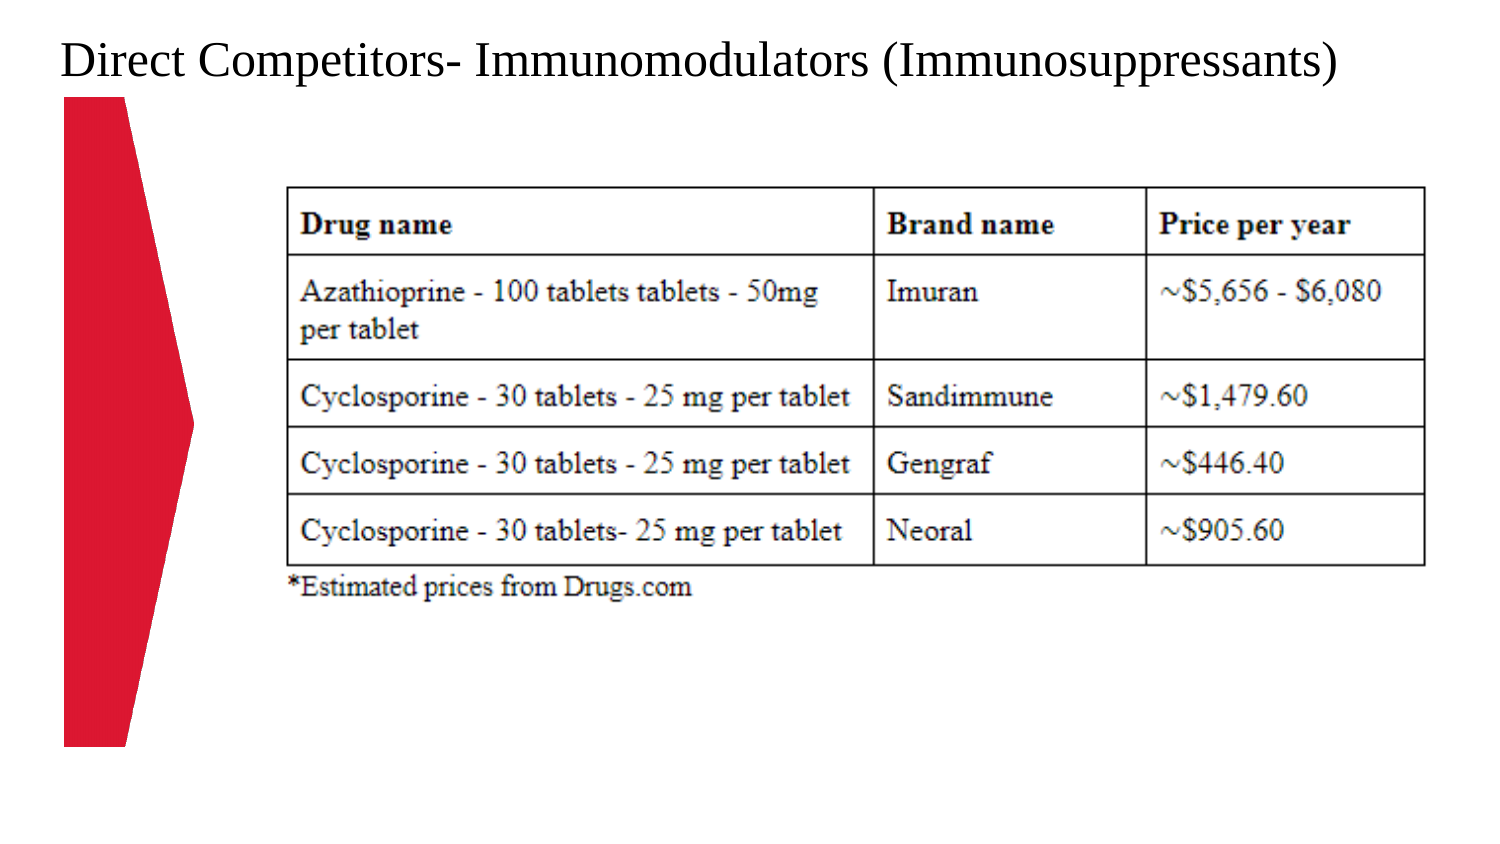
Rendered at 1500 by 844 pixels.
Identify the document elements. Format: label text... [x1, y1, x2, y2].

picture [64, 96, 1432, 747]
title Direct Competitors- Immunomodulators (Immunosuppressants) [45, 0, 1422, 121]
